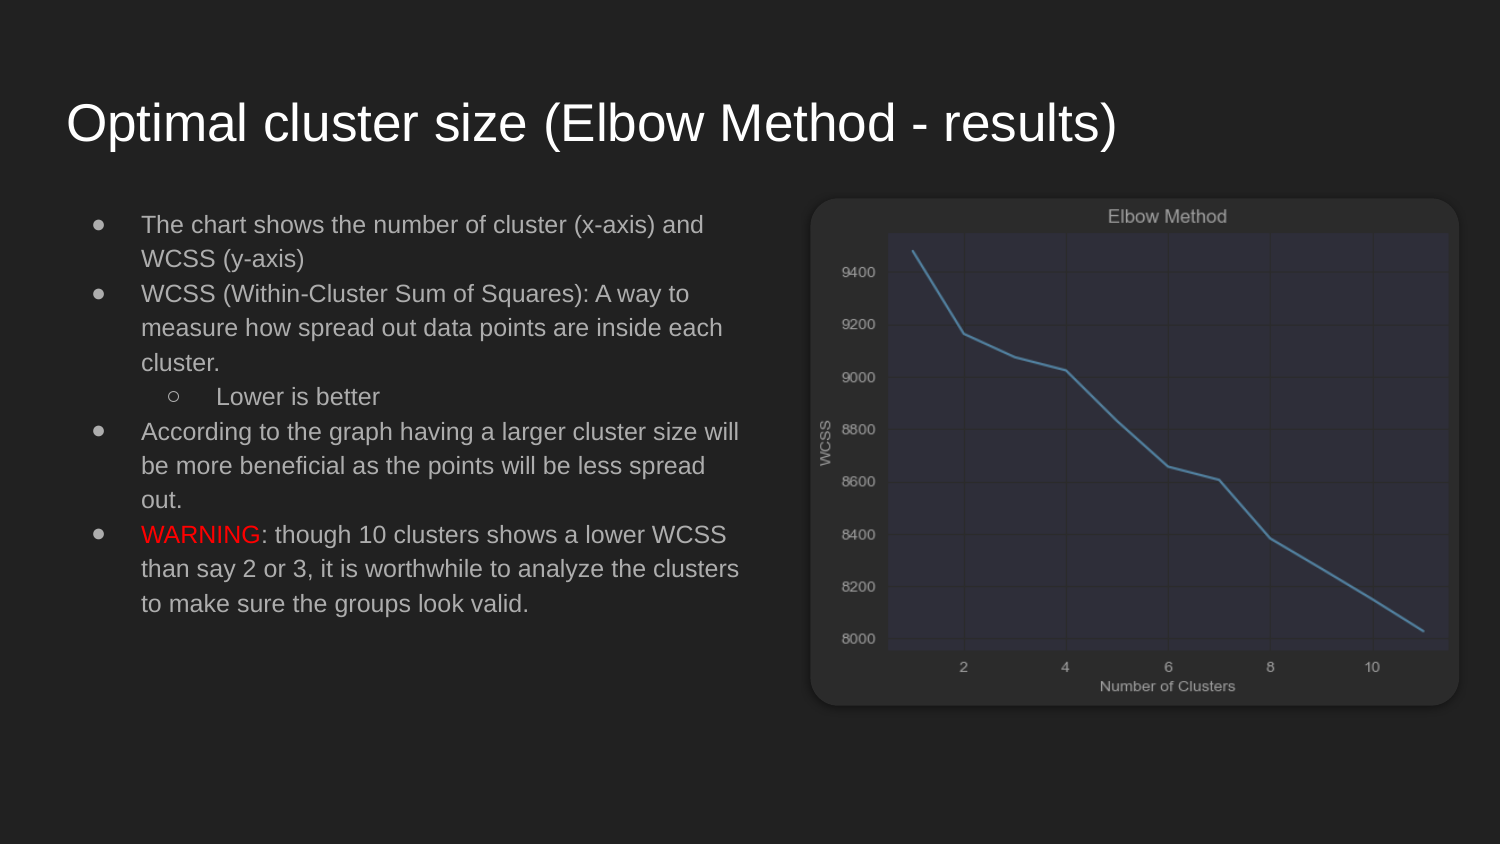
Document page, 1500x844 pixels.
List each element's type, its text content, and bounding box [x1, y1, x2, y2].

picture [810, 198, 1460, 706]
list The chart shows the number of cluster (x-axis) and WCSS (y-axis) WCSS (Within-Cluster Sum of Squares): A way to measure how spread out data points are inside each cluster. Lower is better According to the graph having a larger cluster size will be more beneficial as the points will be less spread out. WARNING: though 10 clusters shows a lower WCSS than say 2 or 3, it is worthwhile to analyze the clusters to make sure the groups look valid. [51, 189, 764, 778]
title Optimal cluster size (Elbow Method - results) [51, 72, 1449, 167]
